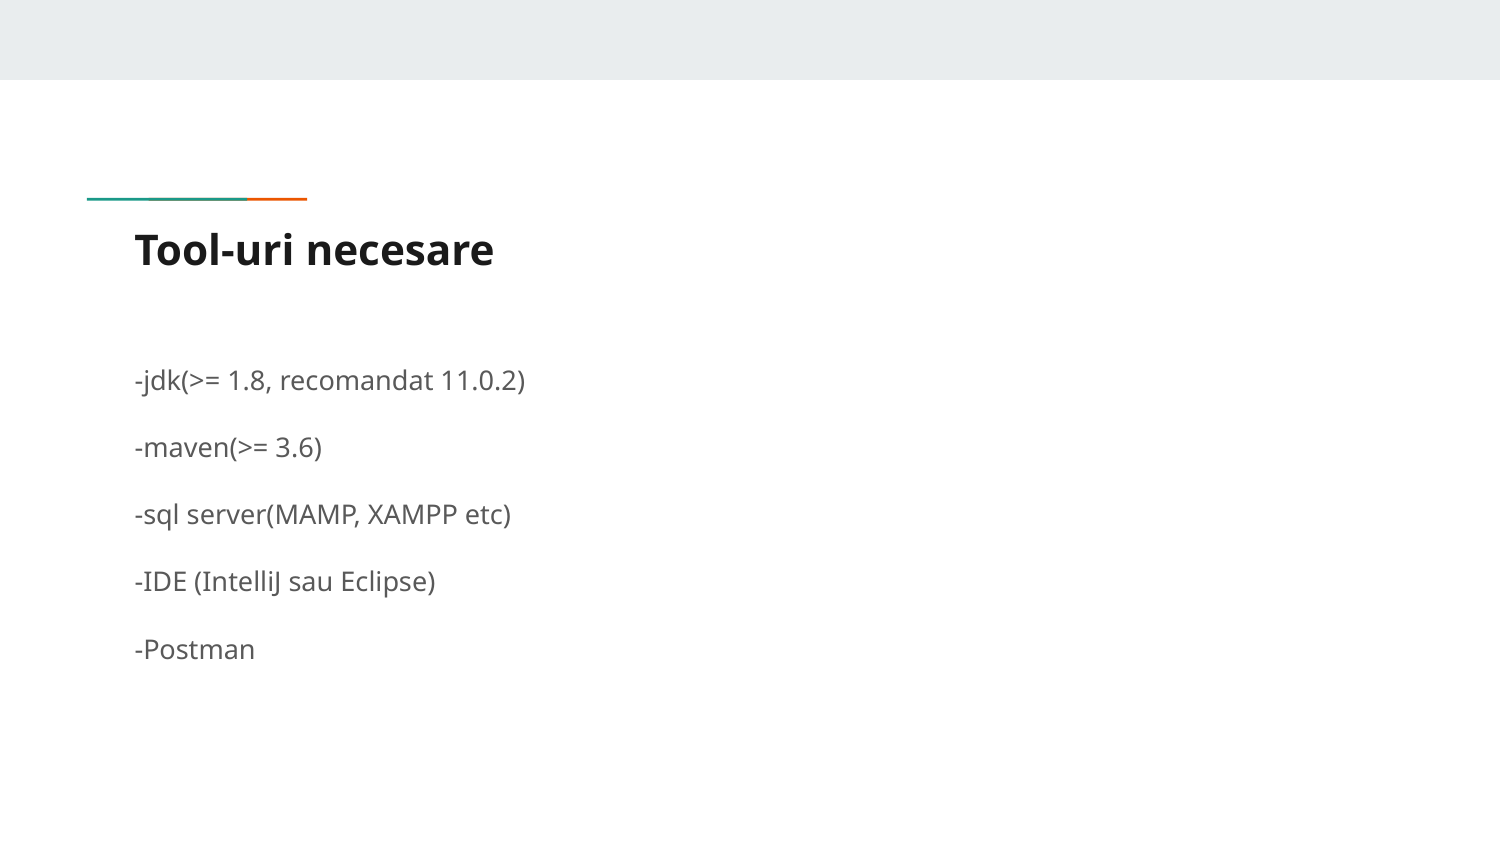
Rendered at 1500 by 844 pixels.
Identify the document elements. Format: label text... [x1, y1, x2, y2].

list -jdk(>= 1.8, recomandat 11.0.2) -maven(>= 3.6) -sql server(MAMP, XAMPP etc) -IDE (IntelliJ sau Eclipse) -Postman [119, 341, 1381, 712]
title Tool-uri necesare [119, 205, 1381, 294]
